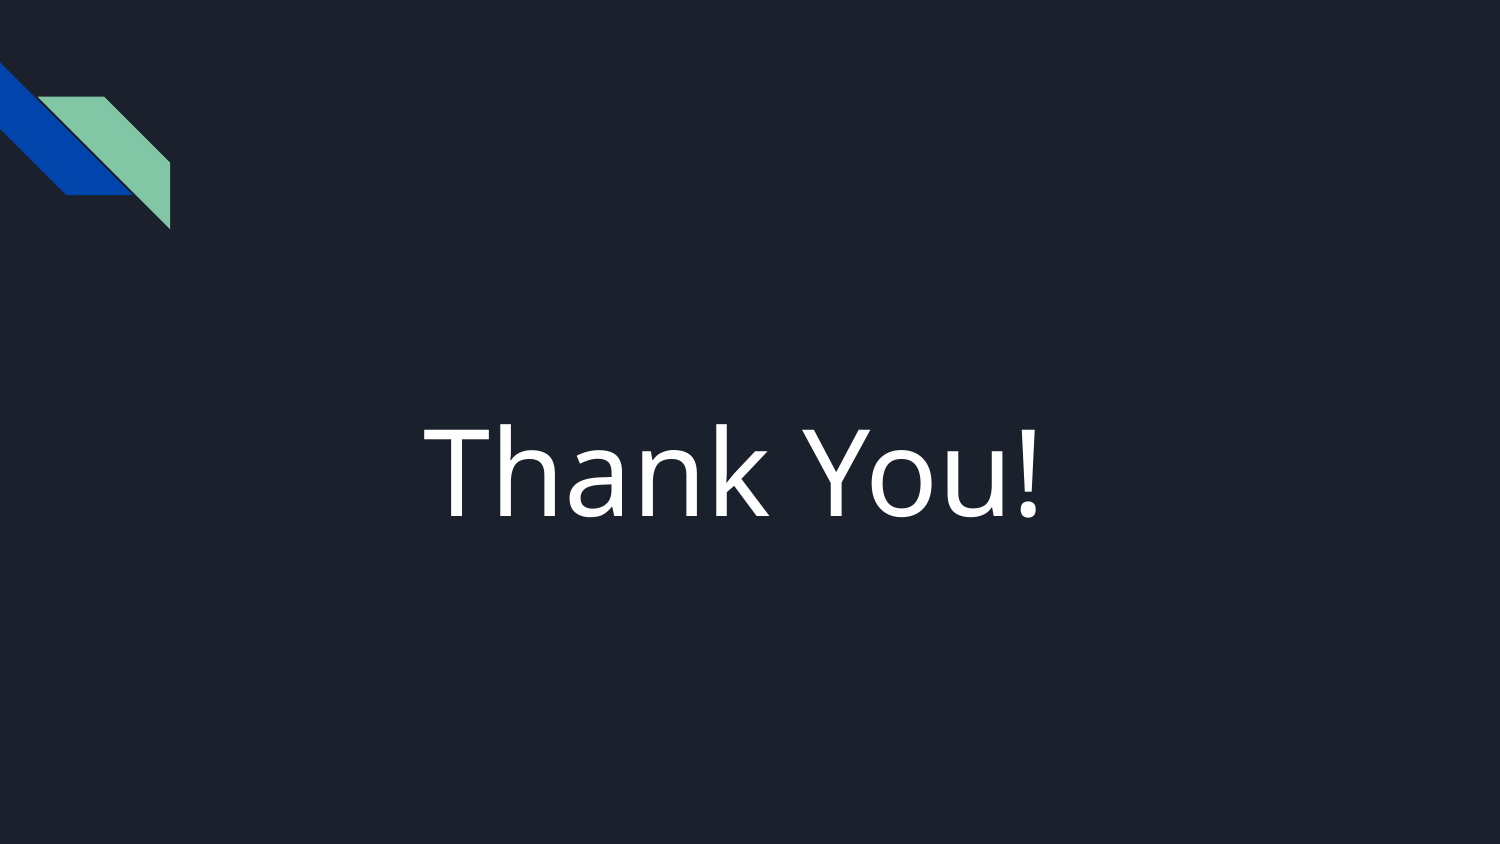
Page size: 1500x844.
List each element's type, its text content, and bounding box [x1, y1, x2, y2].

list Thank You! [172, 359, 1328, 837]
